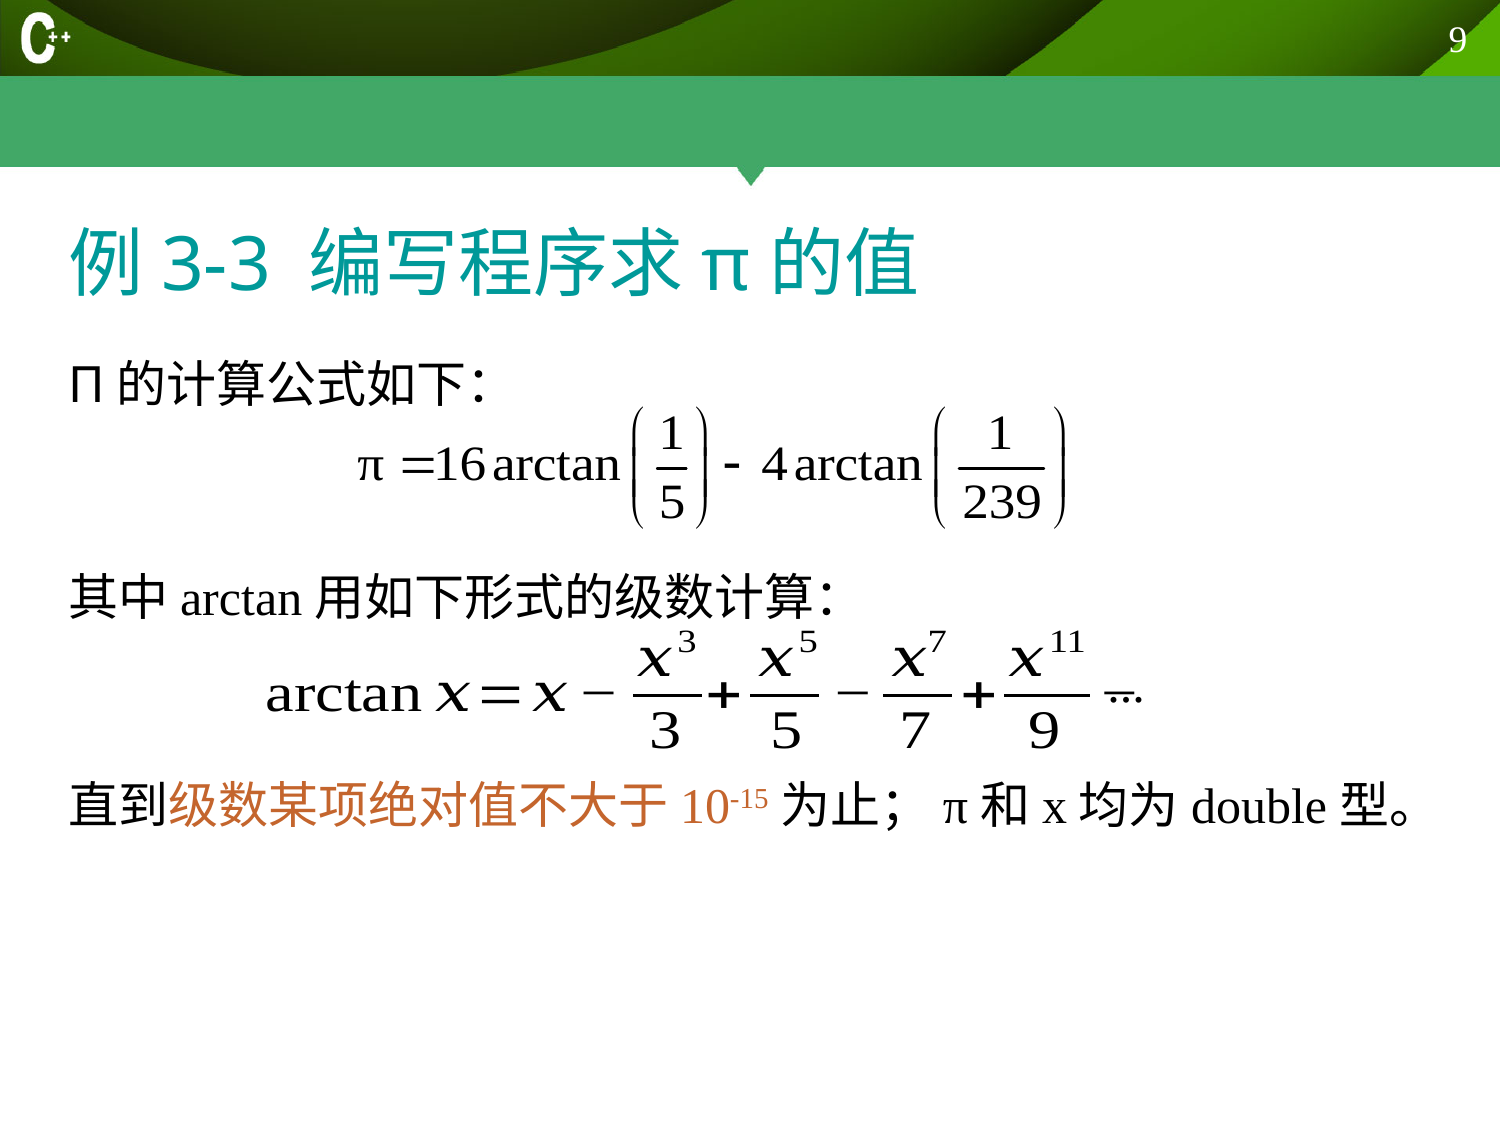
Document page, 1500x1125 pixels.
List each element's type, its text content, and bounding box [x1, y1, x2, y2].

title 例3-3 编写程序求π的值 [53, 172, 1500, 314]
picture [0, 0, 1500, 1125]
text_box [348, 397, 1081, 539]
text_box ... [1092, 645, 1211, 720]
list Π的计算公式如下： 其中arctan用如下形式的级数计算： 直到级数某项绝对值不大于10-15为止；π和x均为double型。 [53, 314, 1500, 1034]
slide_number 9 [1144, 7, 1483, 68]
